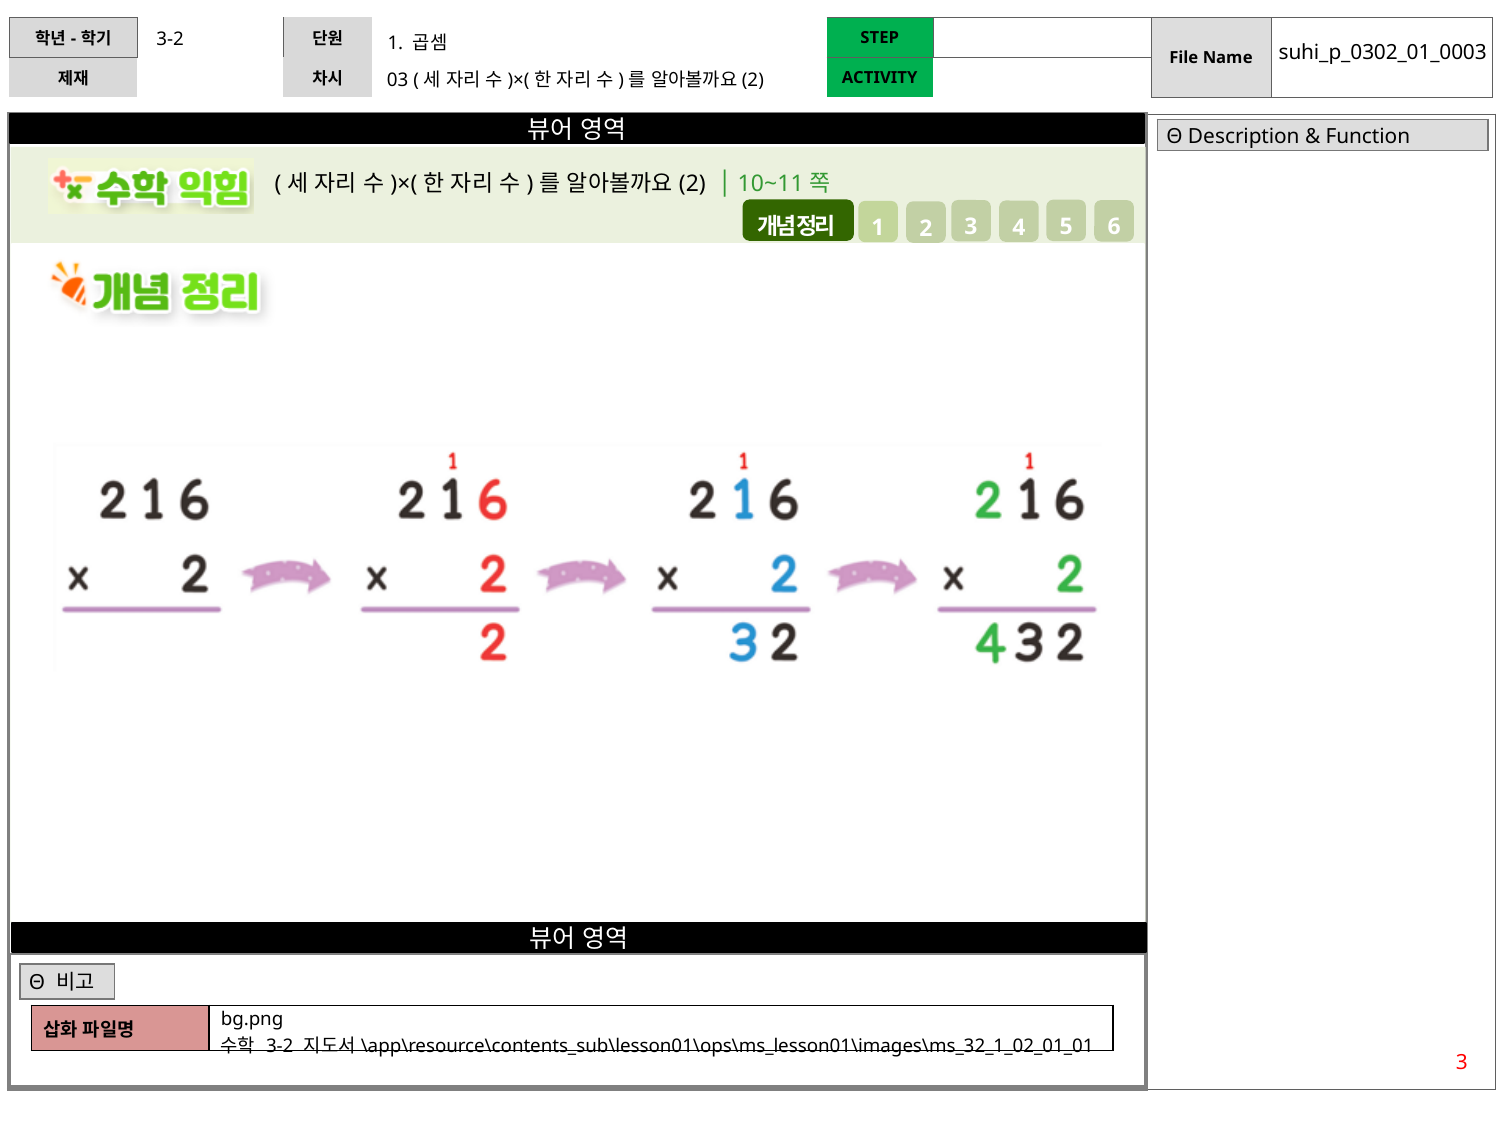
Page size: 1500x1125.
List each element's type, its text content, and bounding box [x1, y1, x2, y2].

table_header bg.png 수학 3-2 지도서\app\resource\contents_sub\lesson01\ops\ms_lesson01\images\ms_32_1_02_01_01 [210, 1006, 1112, 1050]
picture [41, 250, 276, 327]
table_header Θ Description & Function [1158, 120, 1487, 150]
text_box 03 (세 자리 수)×(한 자리 수)를 알아볼까요(2) [372, 60, 821, 96]
text_box 3-2 [141, 18, 284, 55]
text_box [742, 190, 1135, 249]
picture [52, 442, 1102, 676]
text_box (세 자리 수)×(한 자리 수)를 알아볼까요(2) │ 10~11쪽 [259, 160, 1019, 204]
picture [48, 158, 254, 214]
table_header 삽화 파일명 [32, 1006, 208, 1050]
text_box 1. 곱셈 [372, 23, 828, 48]
text_box suhi_p_0302_01_0003 [1263, 30, 1500, 71]
